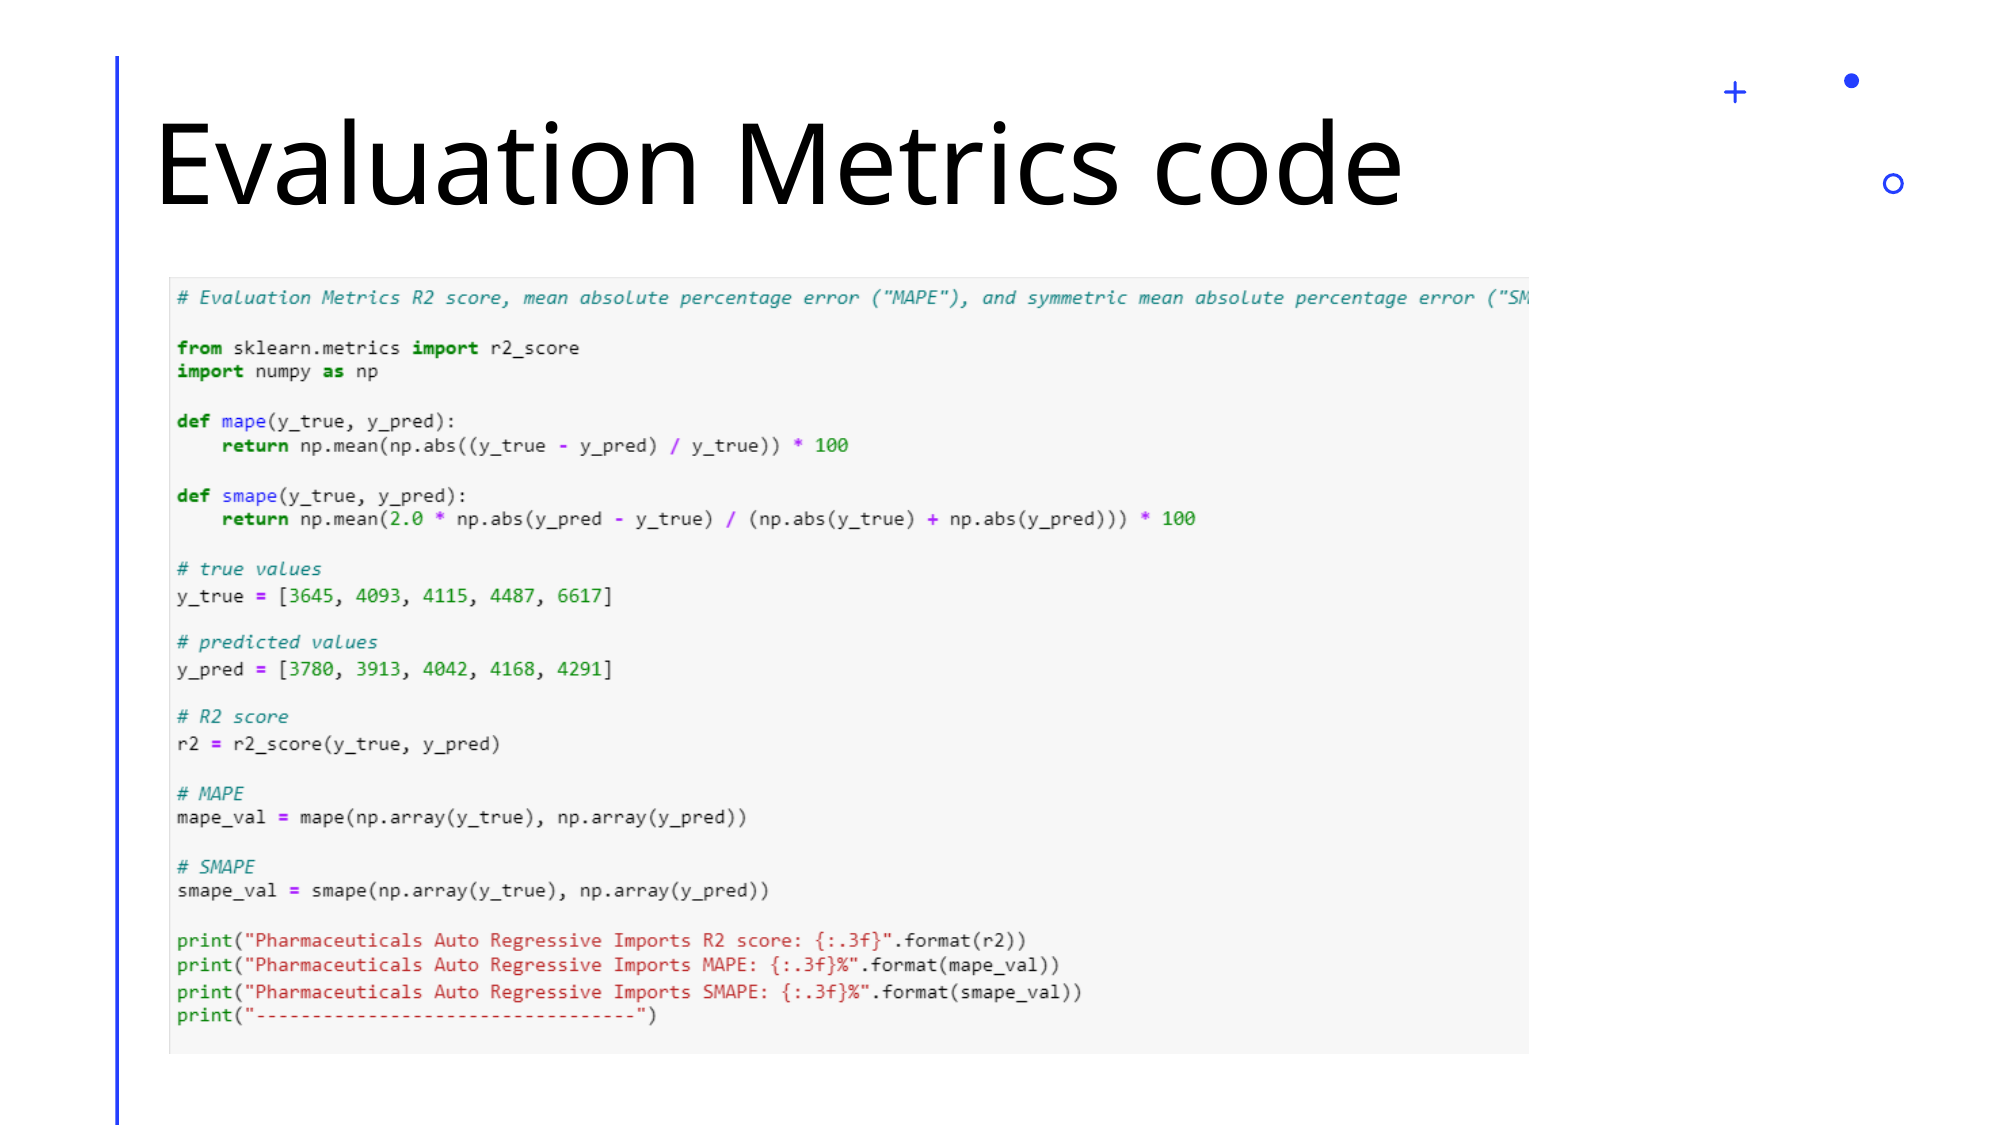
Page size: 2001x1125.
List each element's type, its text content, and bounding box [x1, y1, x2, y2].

picture [169, 277, 1529, 1054]
title Evaluation Metrics code [137, 59, 1863, 278]
